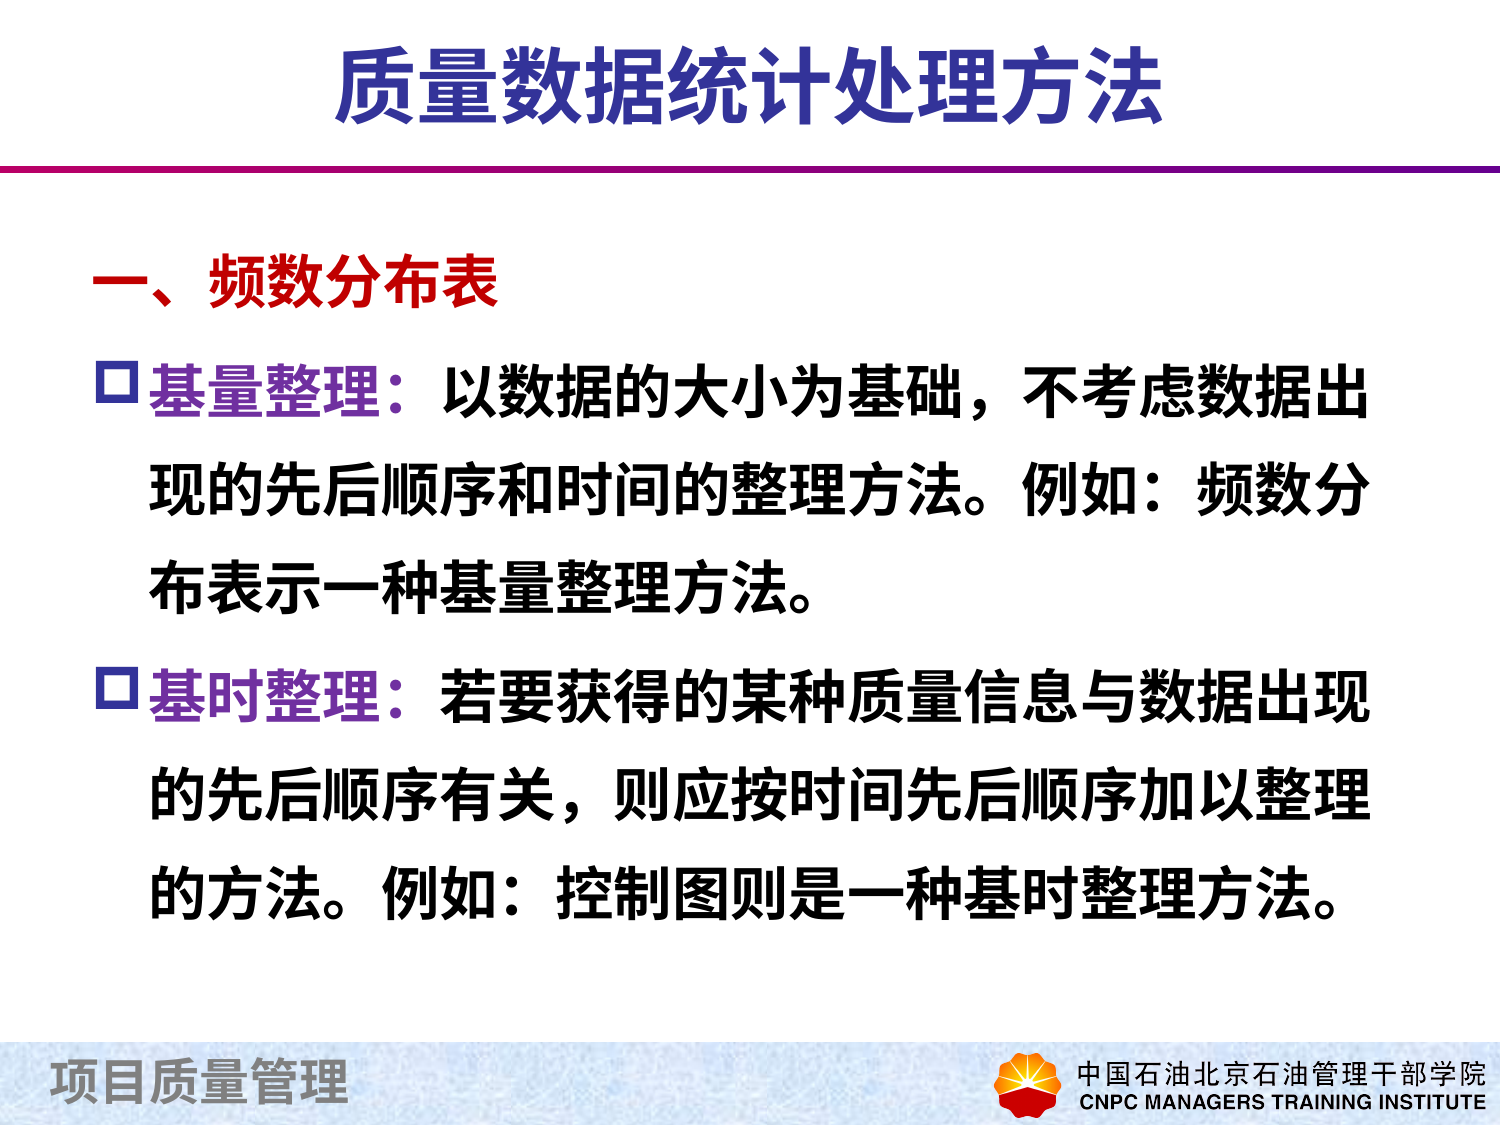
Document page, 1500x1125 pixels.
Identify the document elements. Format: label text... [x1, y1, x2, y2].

title 质量数据统计处理方法 [76, 7, 1424, 162]
picture [0, 1042, 1500, 1125]
list 一、频数分布表 基量整理：以数据的大小为基础，不考虑数据出现的先后顺序和时间的整理方法。例如：频数分布表示一种基量整理方法。 基时整理：若要获得的某种质量信息与数据出现的先后顺序有关，则应按时间先后顺序加以整理的方法。例如：控制图则是一种基时整理方法。 [76, 209, 1428, 953]
